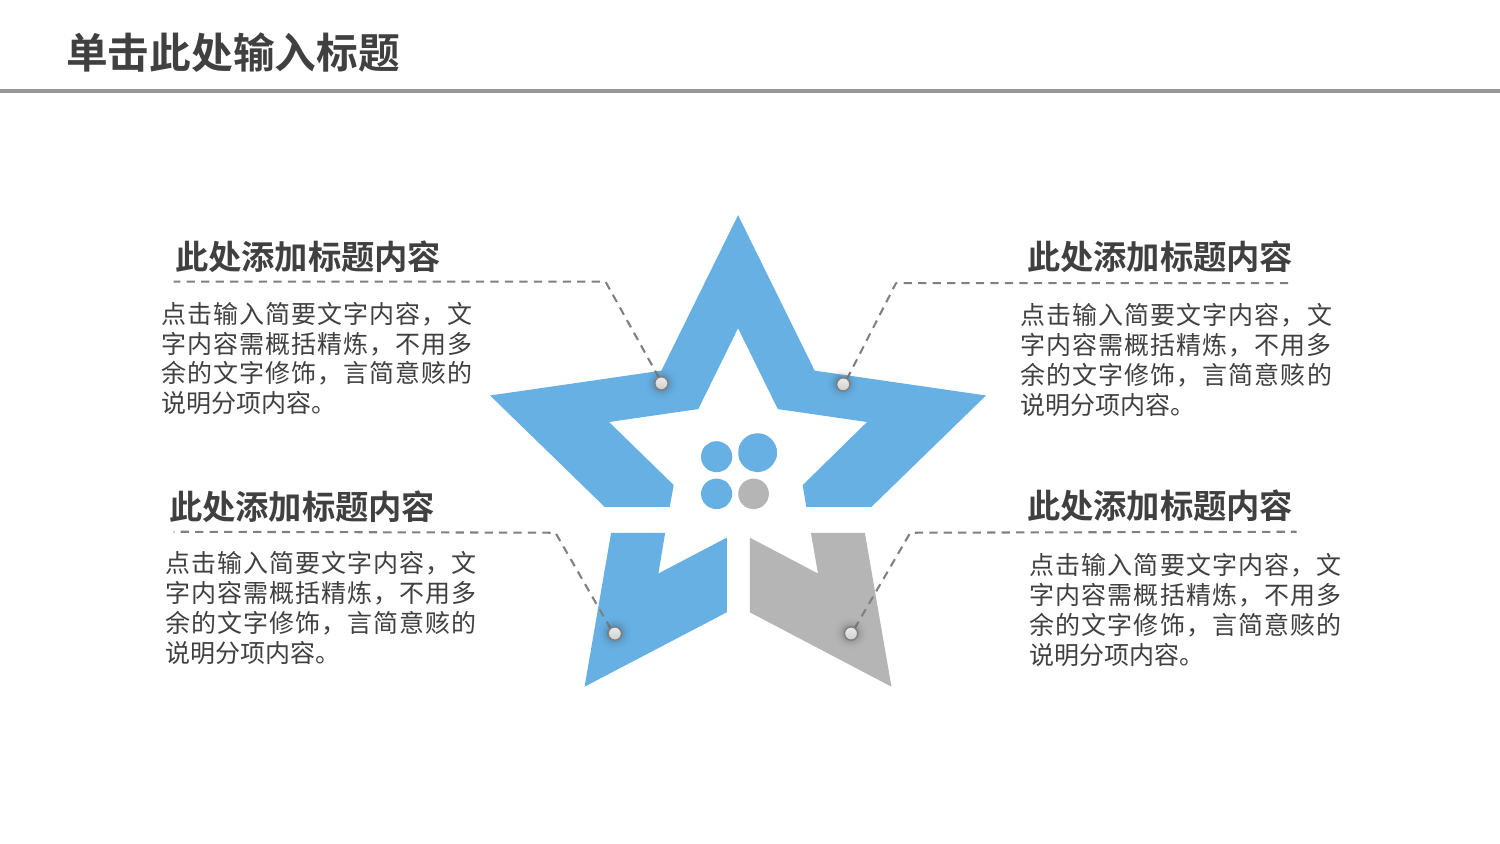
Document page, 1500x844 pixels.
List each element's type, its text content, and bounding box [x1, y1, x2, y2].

text_box 此处添加标题内容 [154, 458, 478, 534]
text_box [173, 281, 669, 391]
text_box 点击输入简要文字内容，文字内容需概括精炼，不用多余的文字修饰，言简意赅的说明分项内容。 [154, 541, 484, 673]
text_box 单击此处输入标题 [51, 9, 443, 85]
text_box 此处添加标题内容 [160, 209, 484, 284]
text_box 此处添加标题内容 [1012, 458, 1321, 533]
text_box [173, 531, 622, 641]
text_box 此处添加标题内容 [1012, 209, 1321, 284]
text_box 点击输入简要文字内容，文字内容需概括精炼，不用多余的文字修饰，言简意赅的说明分项内容。 [150, 292, 484, 424]
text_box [489, 214, 987, 687]
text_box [844, 531, 1297, 641]
text_box 点击输入简要文字内容，文字内容需概括精炼，不用多余的文字修饰，言简意赅的说明分项内容。 [1018, 543, 1353, 675]
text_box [836, 282, 1294, 392]
text_box 点击输入简要文字内容，文字内容需概括精炼，不用多余的文字修饰，言简意赅的说明分项内容。 [1009, 294, 1344, 426]
